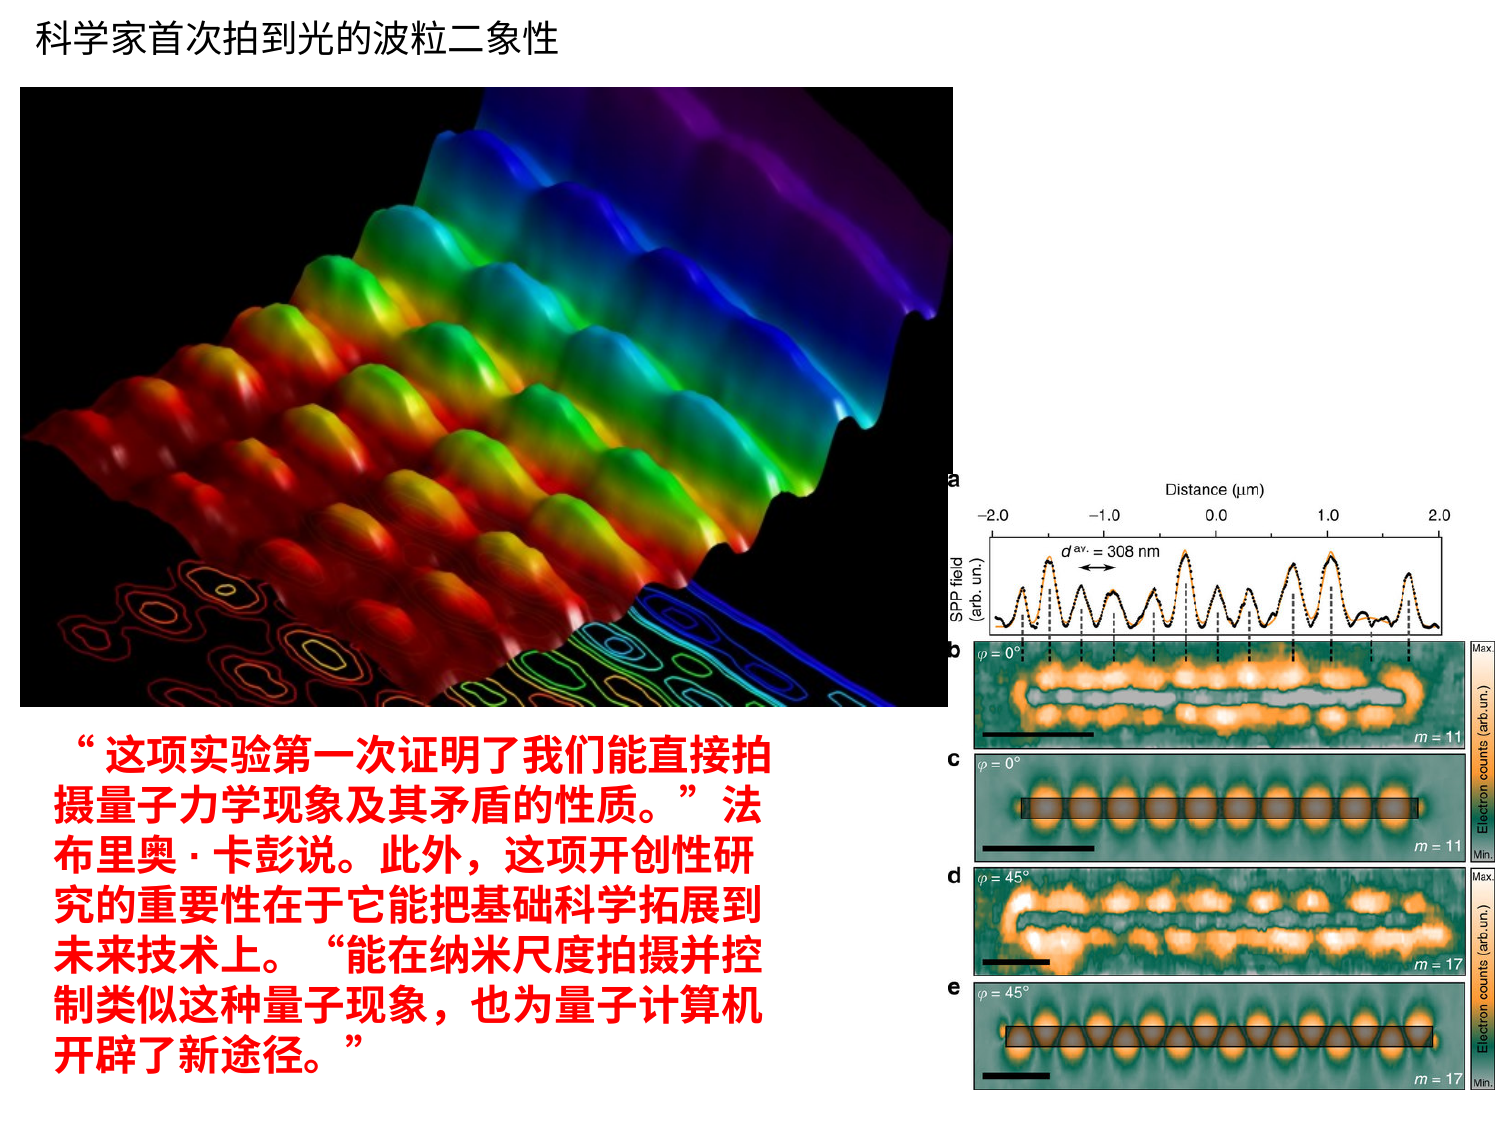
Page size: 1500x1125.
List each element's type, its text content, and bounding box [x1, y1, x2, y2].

text_box 科学家首次拍到光的波粒二象性 [20, 7, 771, 67]
picture [19, 87, 1495, 1091]
text_box “这项实验第一次证明了我们能直接拍摄量子力学现象及其矛盾的性质。”法布里奥·卡彭说。此外，这项开创性研究的重要性在于它能把基础科学拓展到未来技术上。“能在纳米尺度拍摄并控制类似这种量子现象，也为量子计算机开辟了新途径。” [38, 721, 789, 1087]
